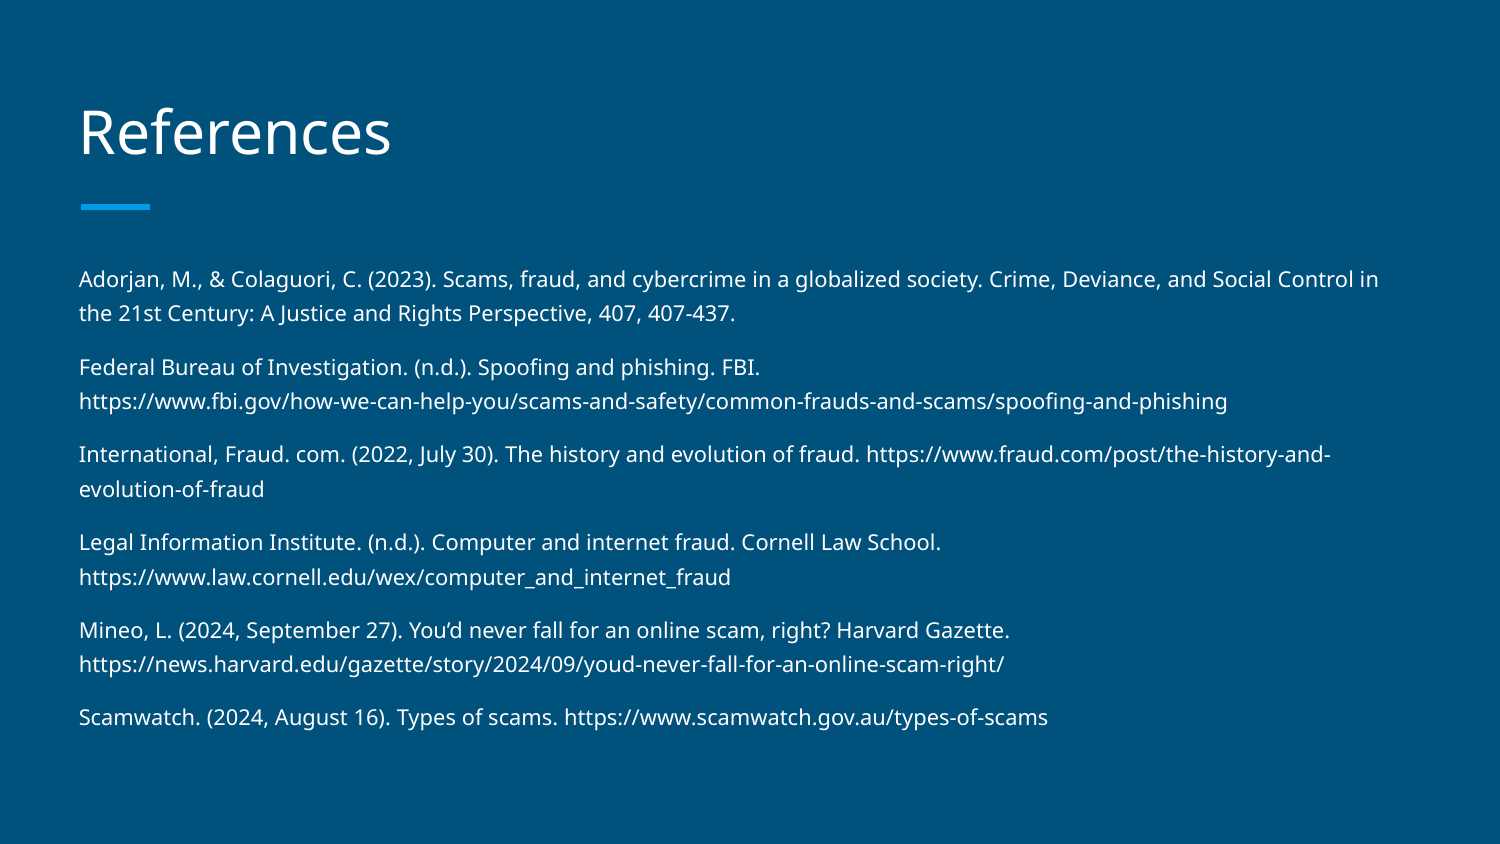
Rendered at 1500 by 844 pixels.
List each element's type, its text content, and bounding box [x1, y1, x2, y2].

title References [63, 75, 1437, 188]
list Adorjan, M., & Colaguori, C. (2023). Scams, fraud, and cybercrime in a globalized society. Crime, Deviance, and Social Control in the 21st Century: A Justice and Rights Perspective, 407, 407-437. Federal Bureau of Investigation. (n.d.). Spoofing and phishing. FBI. https://www.fbi.gov/how-we-can-help-you/scams-and-safety/common-frauds-and-scams/spoofing-and-phishing International, Fraud. com. (2022, July 30). The history and evolution of fraud. https://www.fraud.com/post/the-history-and-evolution-of-fraud Legal Information Institute. (n.d.). Computer and internet fraud. Cornell Law School. https://www.law.cornell.edu/wex/computer_and_internet_fraud Mineo, L. (2024, September 27). You’d never fall for an online scam, right? Harvard Gazette. https://news.harvard.edu/gazette/story/2024/09/youd-never-fall-for-an-online-scam-right/ Scamwatch. (2024, August 16). Types of scams. https://www.scamwatch.gov.au/types-of-scams [63, 244, 1437, 750]
